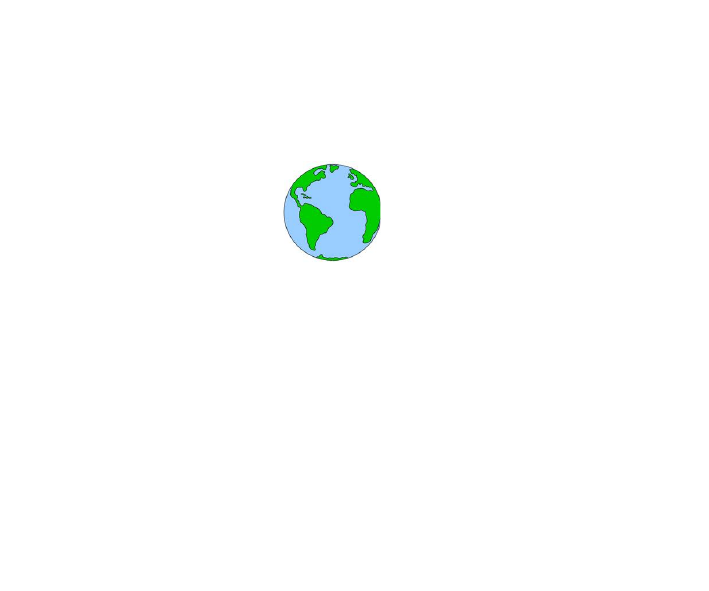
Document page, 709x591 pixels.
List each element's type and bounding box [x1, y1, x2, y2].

picture [282, 161, 381, 264]
